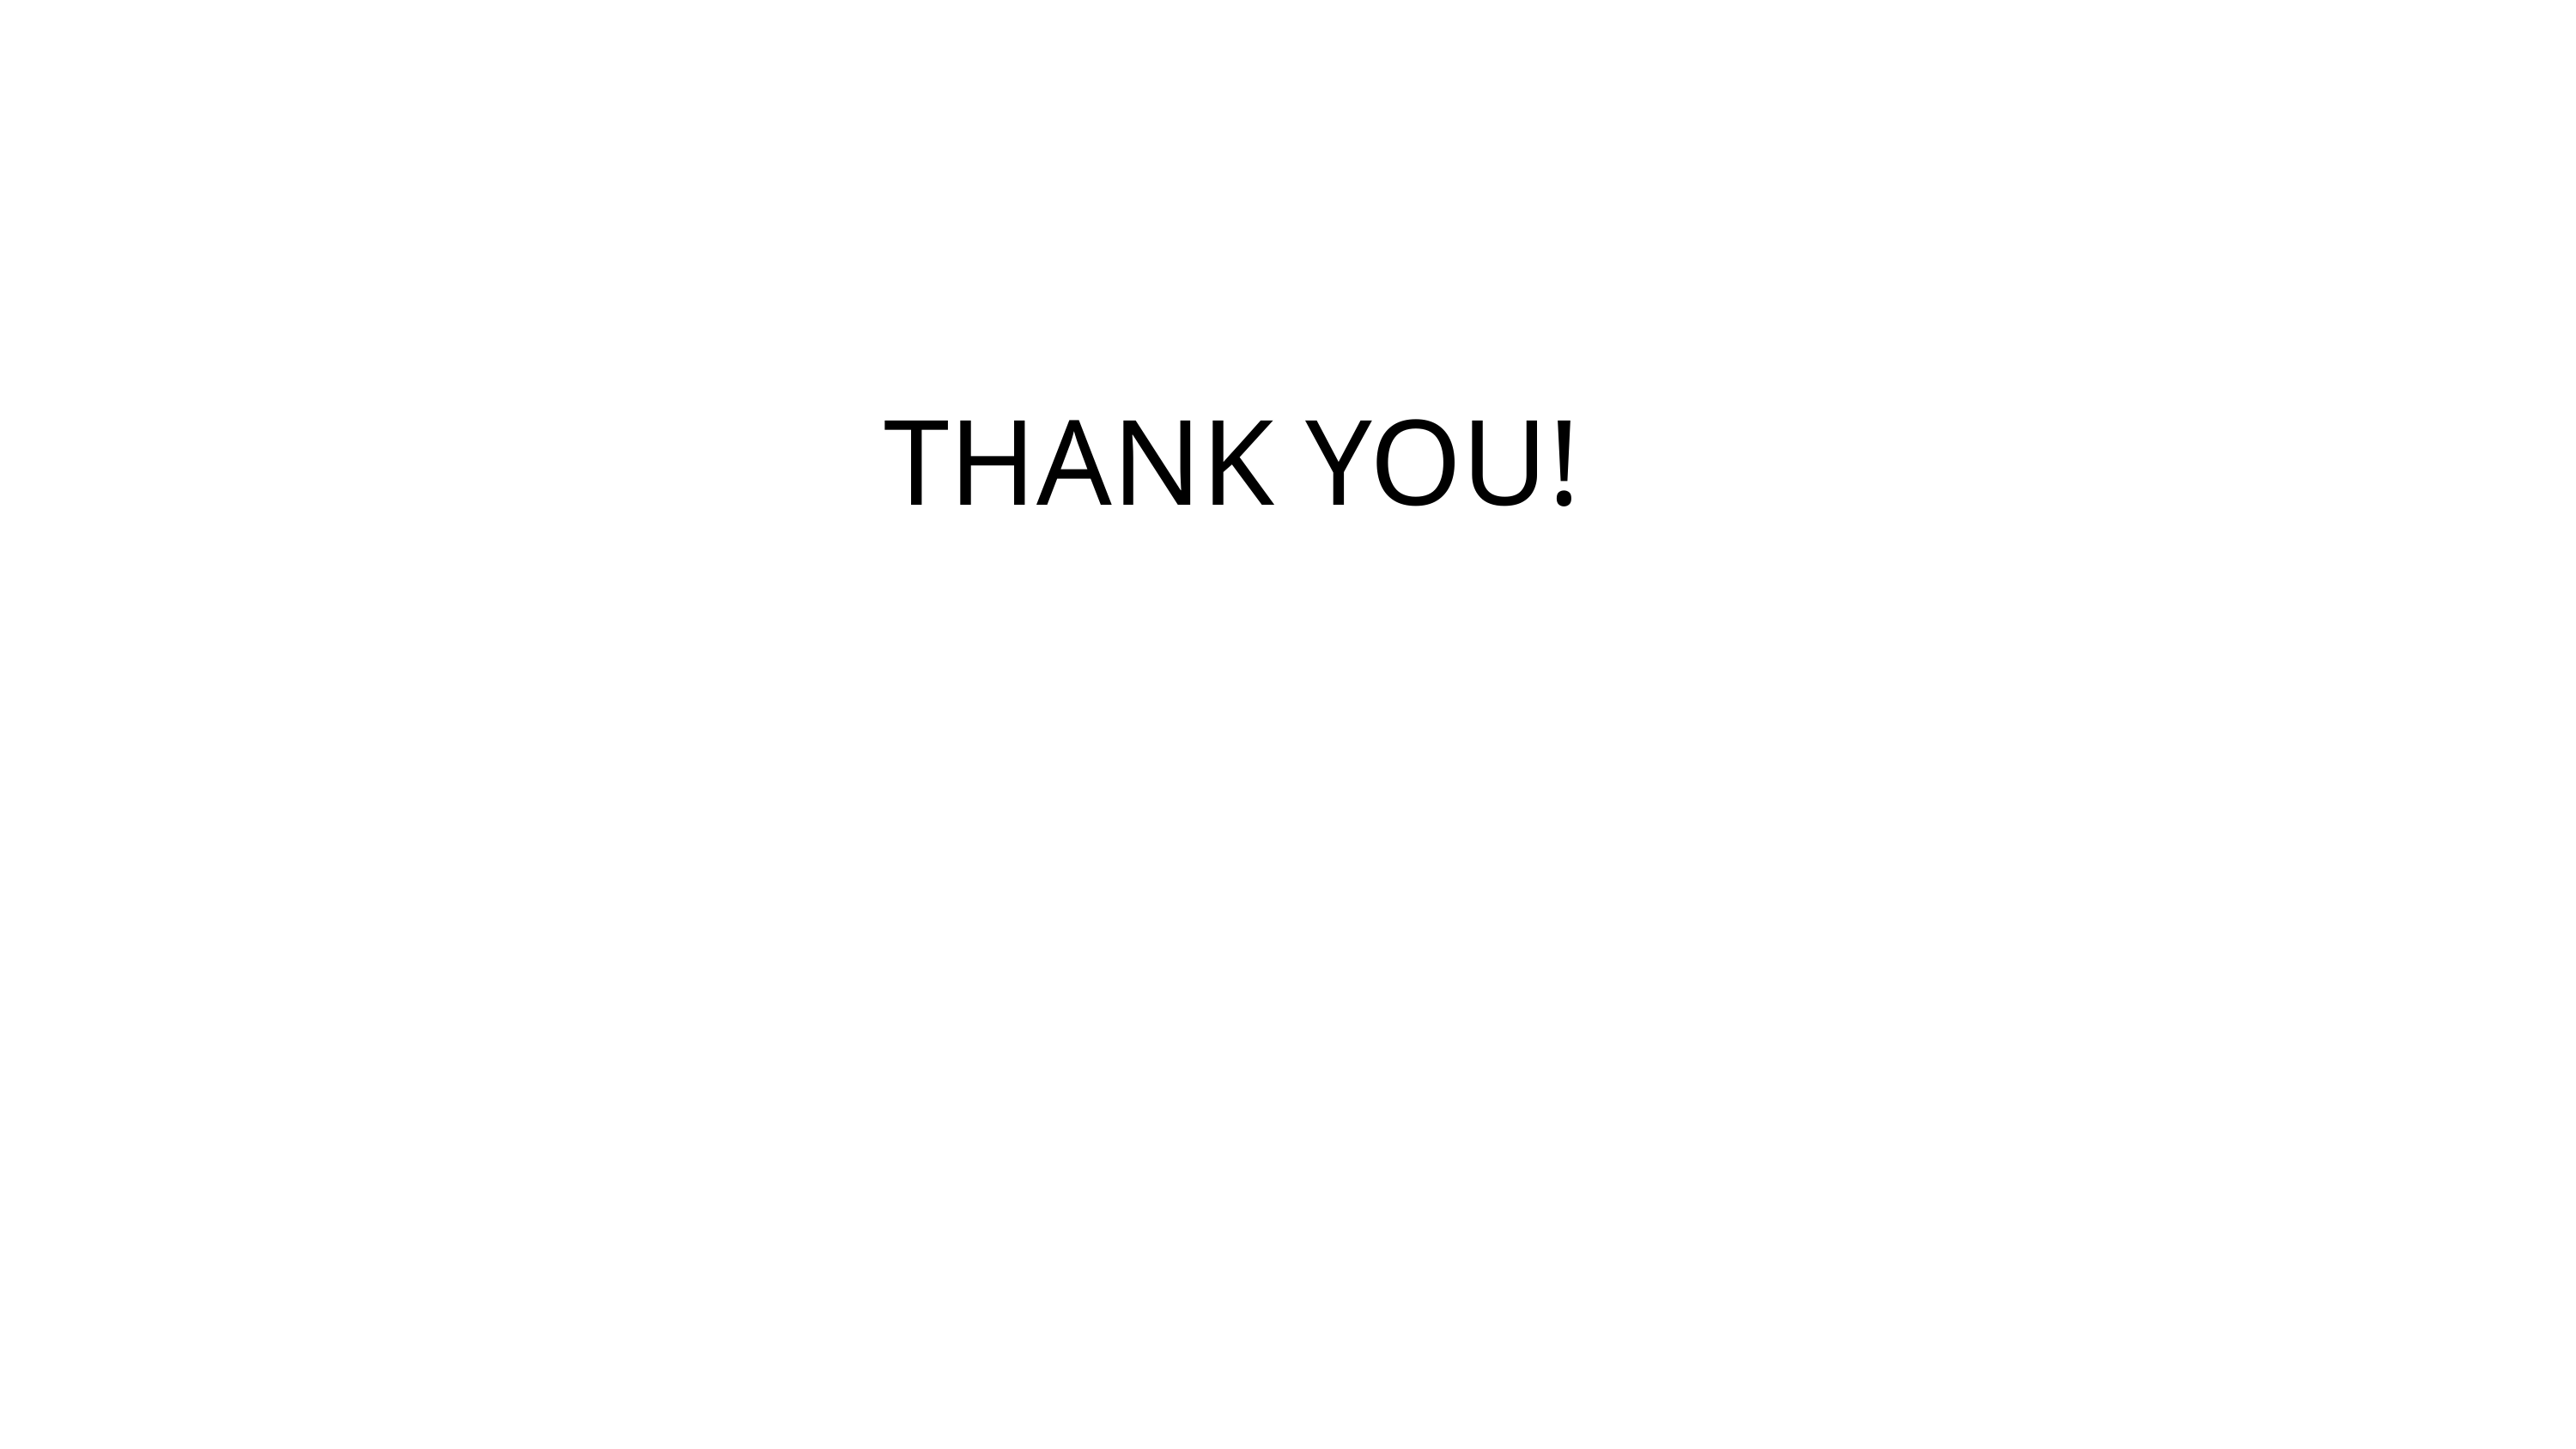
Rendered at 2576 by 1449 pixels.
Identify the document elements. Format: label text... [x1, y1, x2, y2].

title THANK YOU! [882, 385, 1608, 629]
